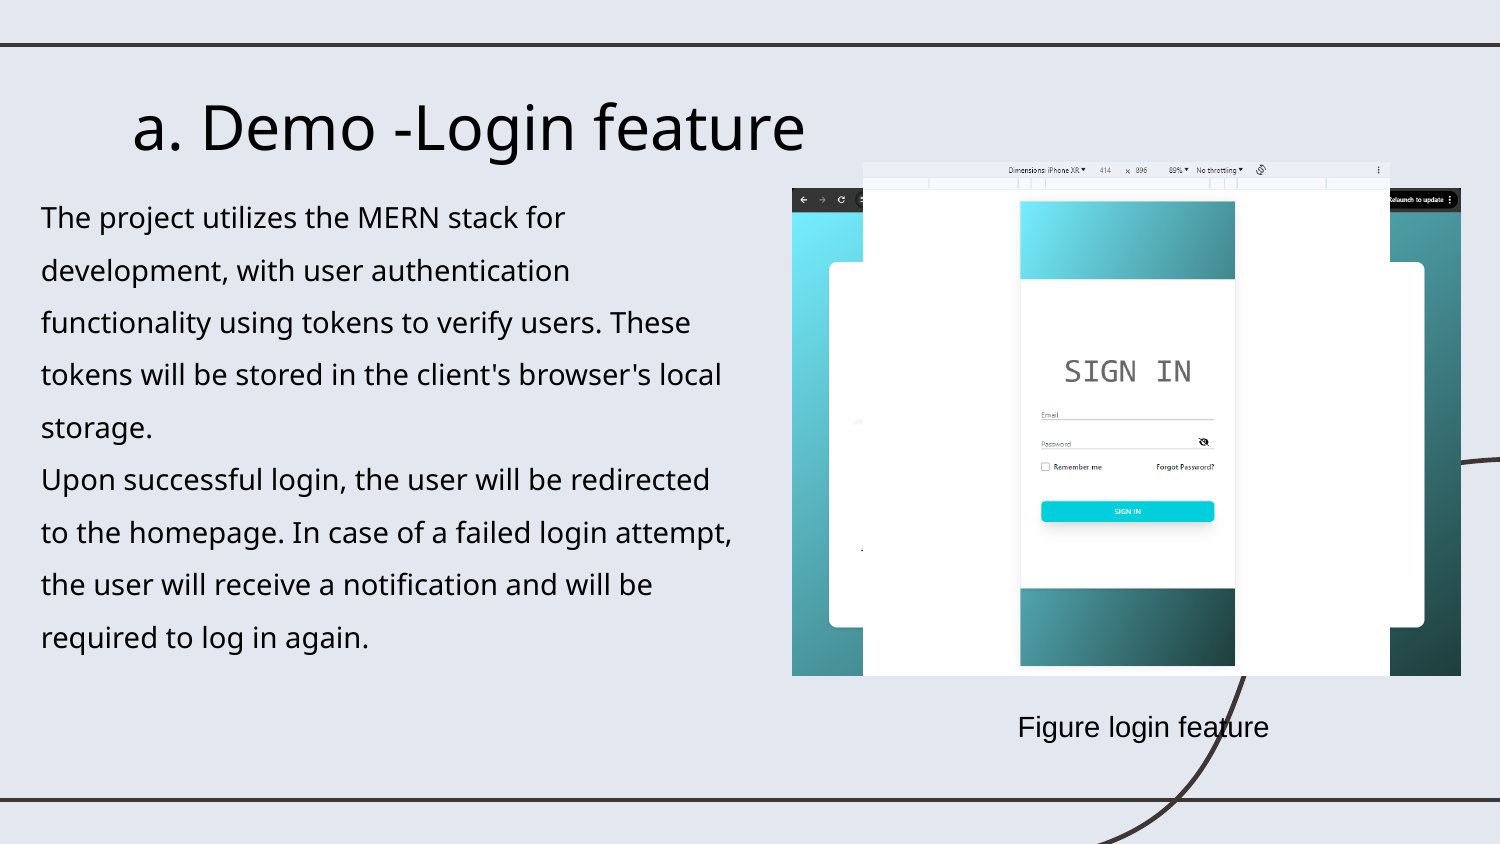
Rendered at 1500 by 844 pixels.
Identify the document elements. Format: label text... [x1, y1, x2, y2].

text_box Figure login feature [972, 701, 1316, 752]
picture [792, 161, 1461, 676]
subtitle The project utilizes the MERN stack for development, with user authentication functionality using tokens to verify users. These tokens will be stored in the client's browser's local storage. Upon successful login, the user will be redirected to the homepage. In case of a failed login attempt, the user will receive a notification and will be required to log in again. [25, 166, 756, 558]
title a. Demo -Login feature [116, 72, 1049, 167]
